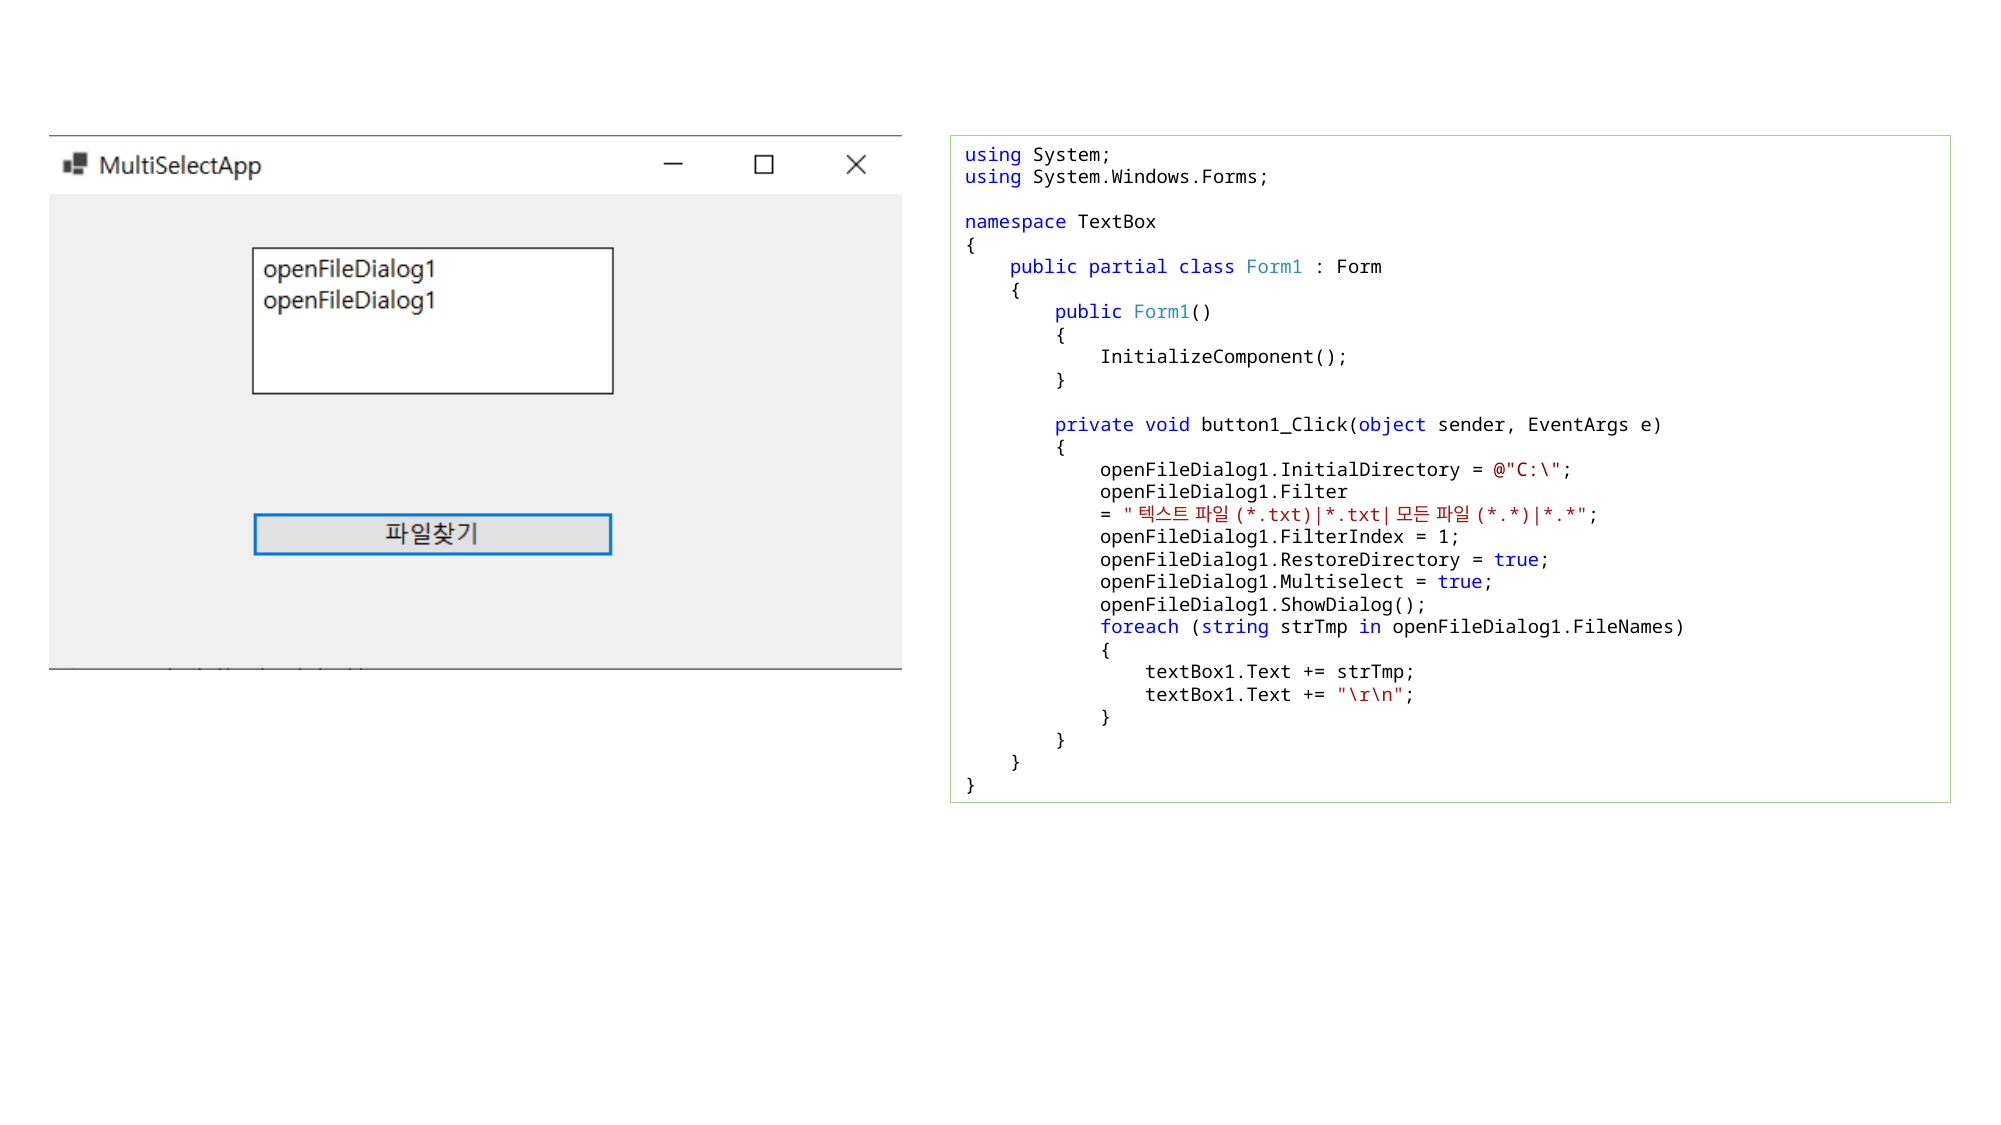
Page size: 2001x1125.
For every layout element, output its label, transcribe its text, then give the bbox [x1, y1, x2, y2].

text_box using System; using System.Windows.Forms; namespace TextBox { public partial class Form1 : Form { public Form1() { InitializeComponent(); } private void button1_Click(object sender, EventArgs e) { openFileDialog1.InitialDirectory = @"C:\"; openFileDialog1.Filter = "텍스트 파일(*.txt)|*.txt|모든 파일(*.*)|*.*"; openFileDialog1.FilterIndex = 1; openFileDialog1.RestoreDirectory = true; openFileDialog1.Multiselect = true; openFileDialog1.ShowDialog(); foreach (string strTmp in openFileDialog1.FileNames) { textBox1.Text += strTmp; textBox1.Text += "\r\n"; } } } } [950, 135, 1951, 803]
picture [49, 134, 902, 670]
